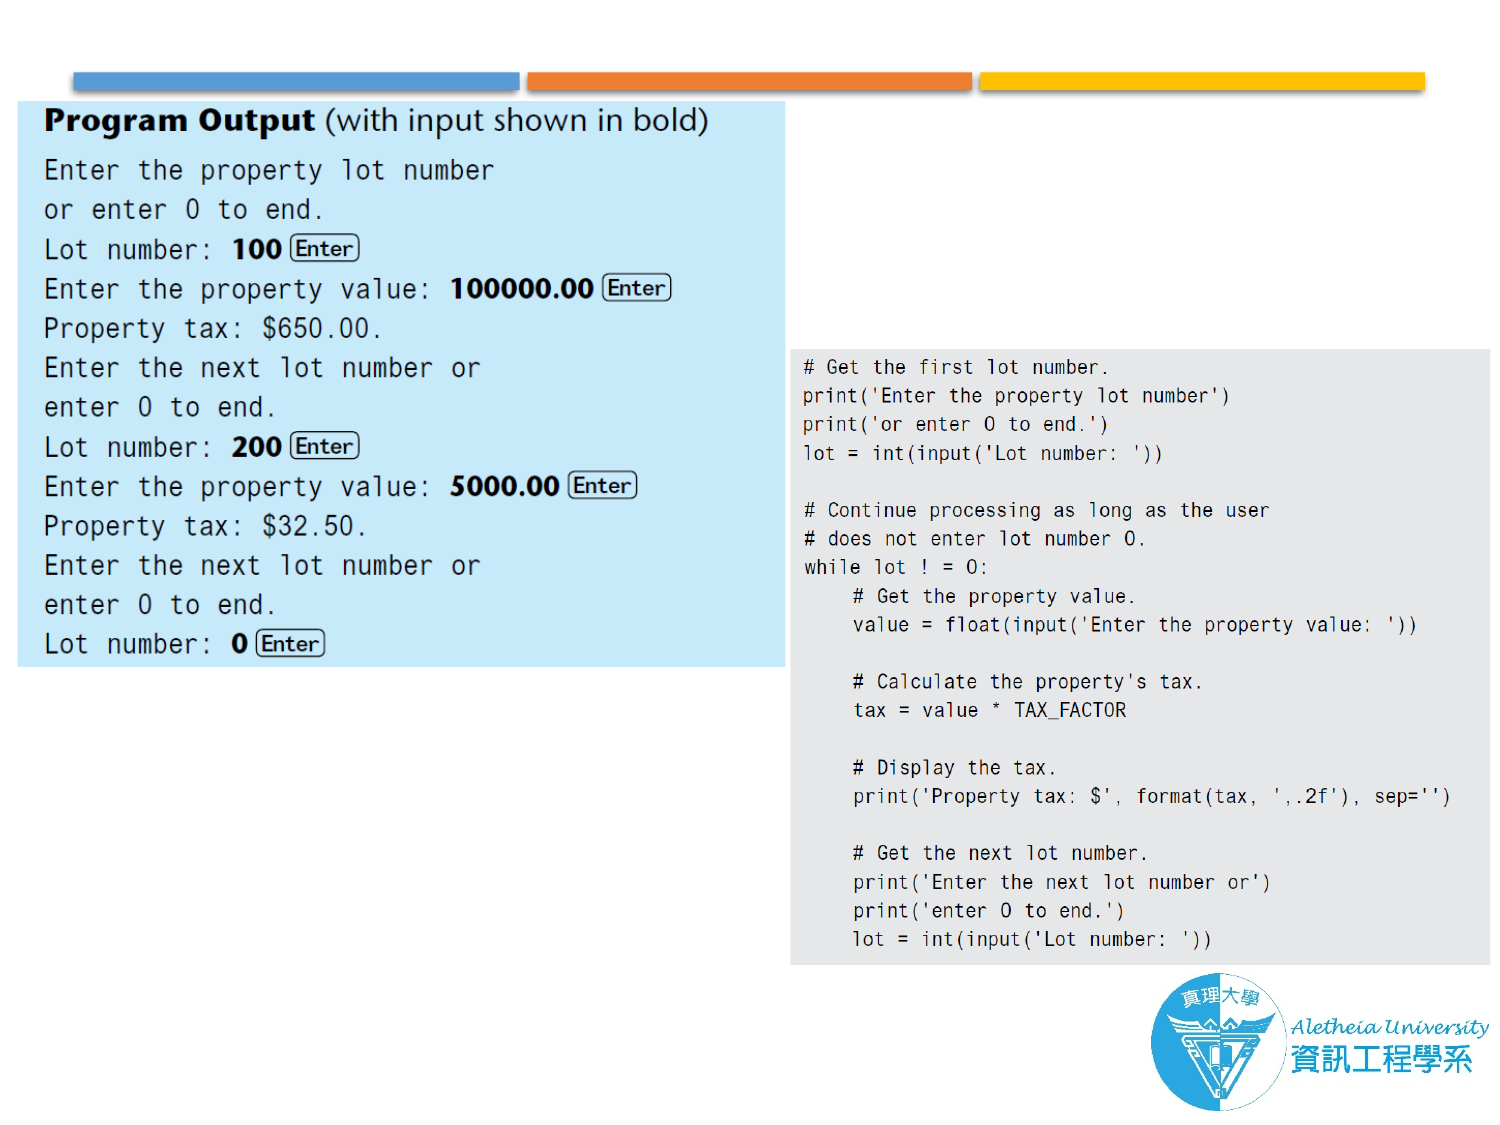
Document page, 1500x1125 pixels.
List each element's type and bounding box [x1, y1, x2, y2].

picture [17, 101, 786, 667]
picture [789, 349, 1491, 965]
picture [1151, 973, 1489, 1111]
